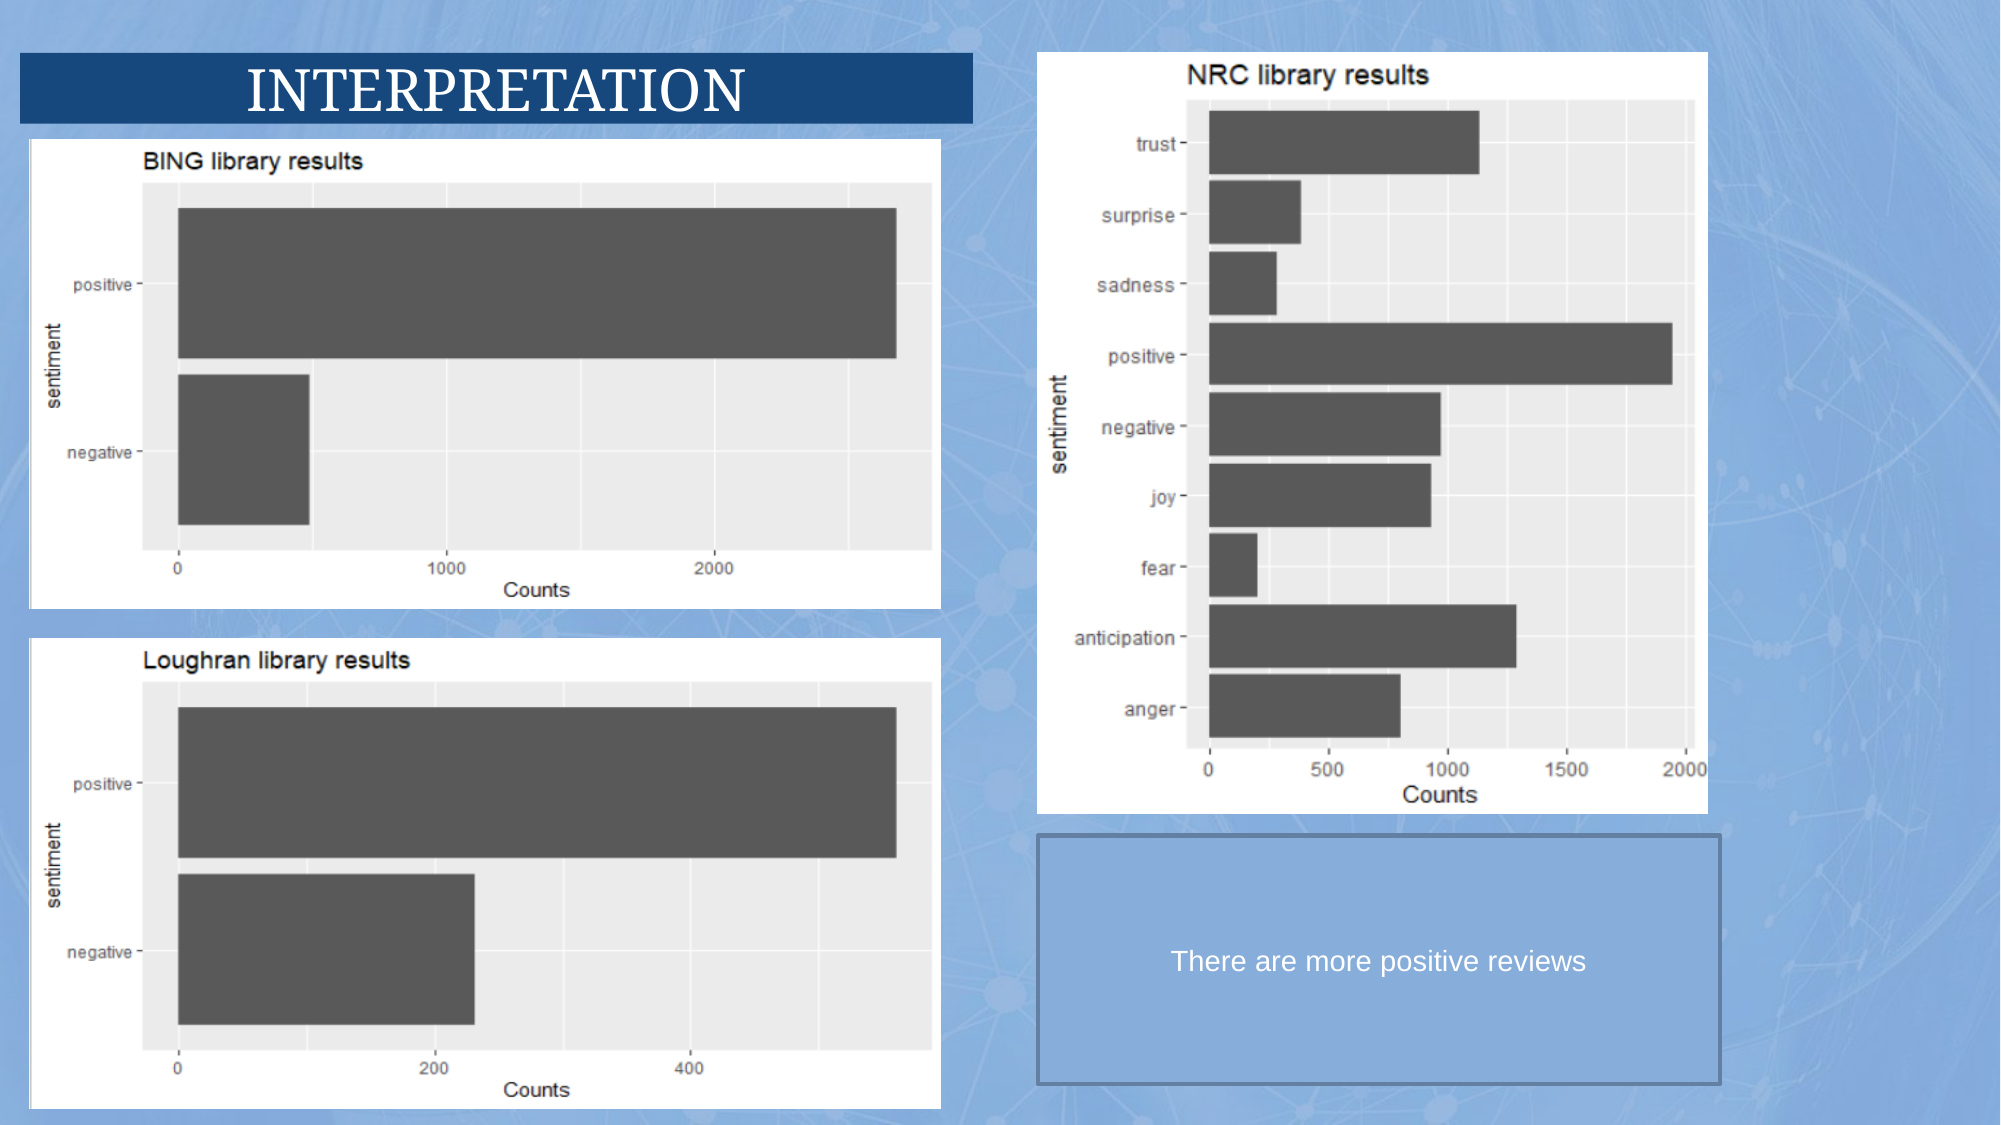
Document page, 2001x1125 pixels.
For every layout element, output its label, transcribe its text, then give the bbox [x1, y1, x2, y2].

picture [28, 638, 941, 1109]
picture [28, 138, 941, 610]
text_box INTERPRETATION [20, 52, 973, 124]
picture [1037, 52, 1708, 814]
text_box There are more positive reviews [1036, 833, 1722, 1086]
